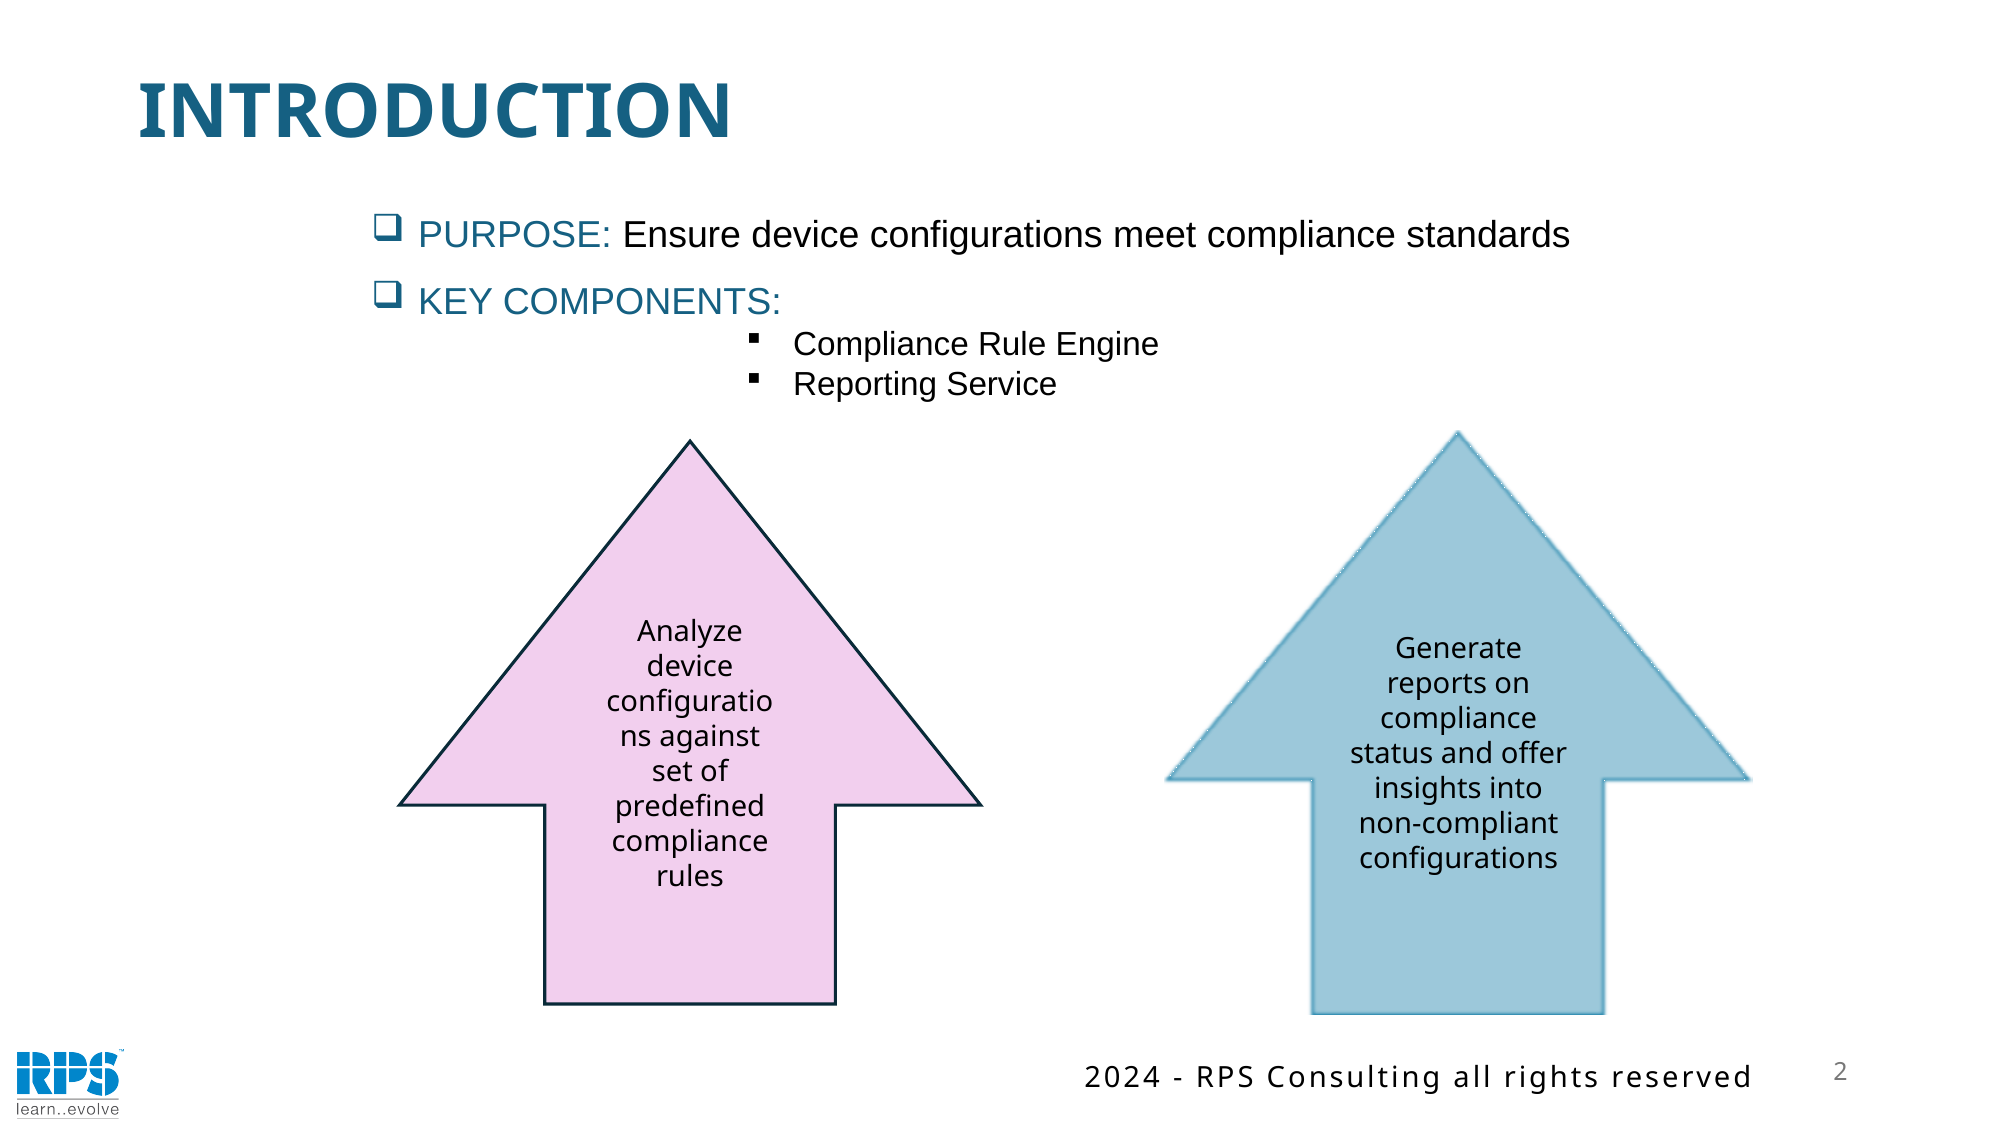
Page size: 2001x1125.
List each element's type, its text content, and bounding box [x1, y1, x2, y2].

text_box PURPOSE: Ensure device configurations meet compliance standards KEY COMPONENTS: Compliance Rule Engine Reporting Service [356, 180, 1601, 455]
slide_number 2 [1412, 1042, 1863, 1103]
text_box [396, 438, 984, 1006]
picture [1164, 429, 1754, 1016]
text_box Analyze device configurations against set of predefined compliance rules [583, 604, 797, 900]
text_box INTRODUCTION [123, 54, 964, 160]
picture [17, 1048, 125, 1120]
text_box 2024 - RPS Consulting all rights reserved [725, 1052, 1412, 1094]
